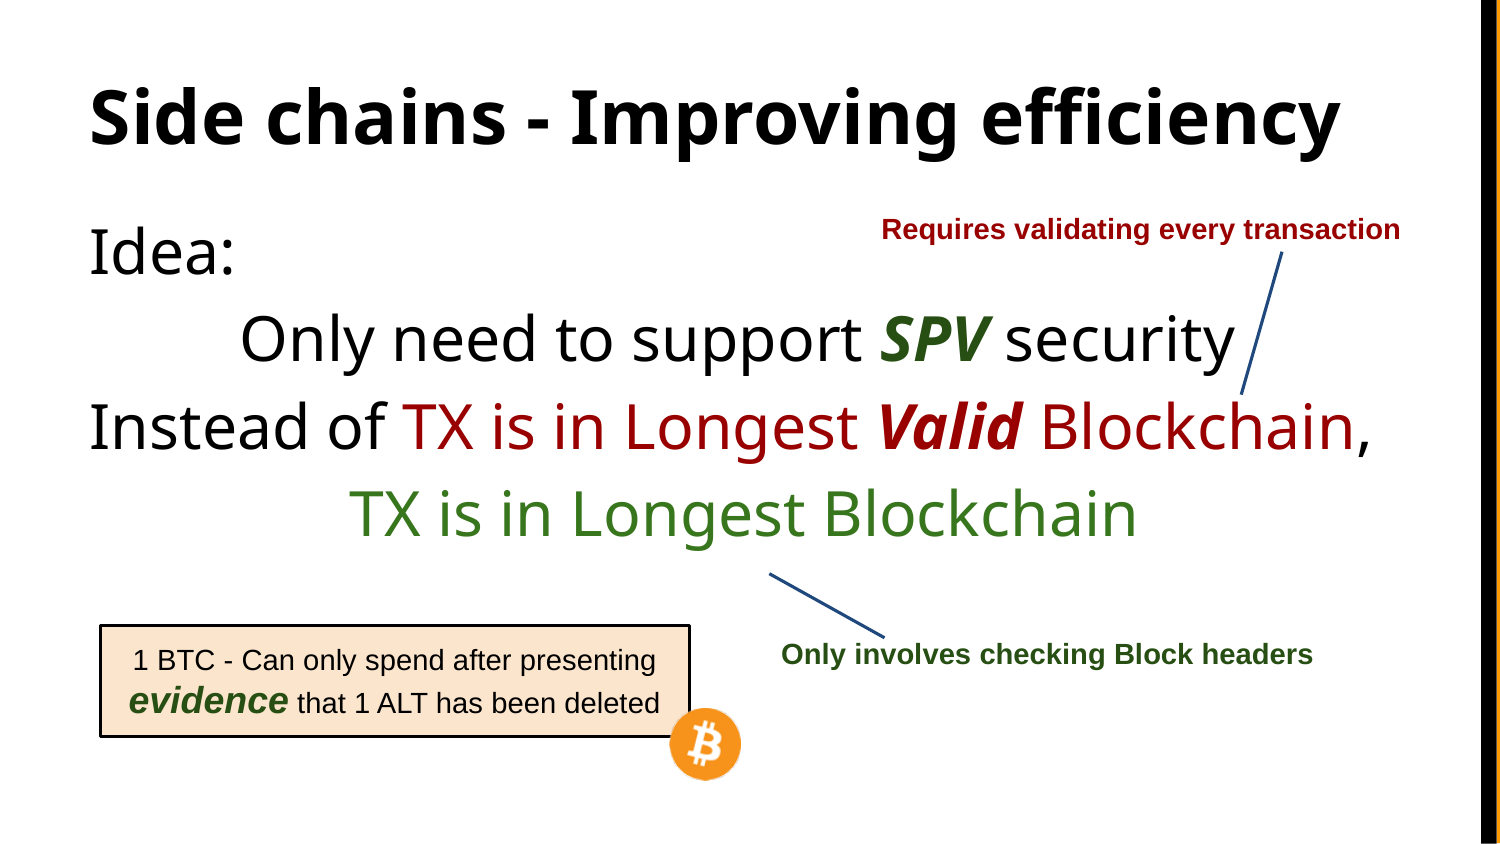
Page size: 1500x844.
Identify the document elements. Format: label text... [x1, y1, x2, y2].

picture [669, 708, 741, 781]
text_box 1 BTC - Can only spend after presenting evidence that 1 ALT has been deleted [100, 625, 690, 737]
text_box Side chains - Improving efficiency [74, 33, 1425, 175]
text_box Idea: Only need to support SPV security Instead of TX is in Longest Valid Blockchain, TX is in Longest Blockchain [74, 196, 1425, 808]
text_box Requires validating every transaction [866, 195, 1493, 271]
text_box Only involves checking Block headers [766, 620, 1393, 696]
